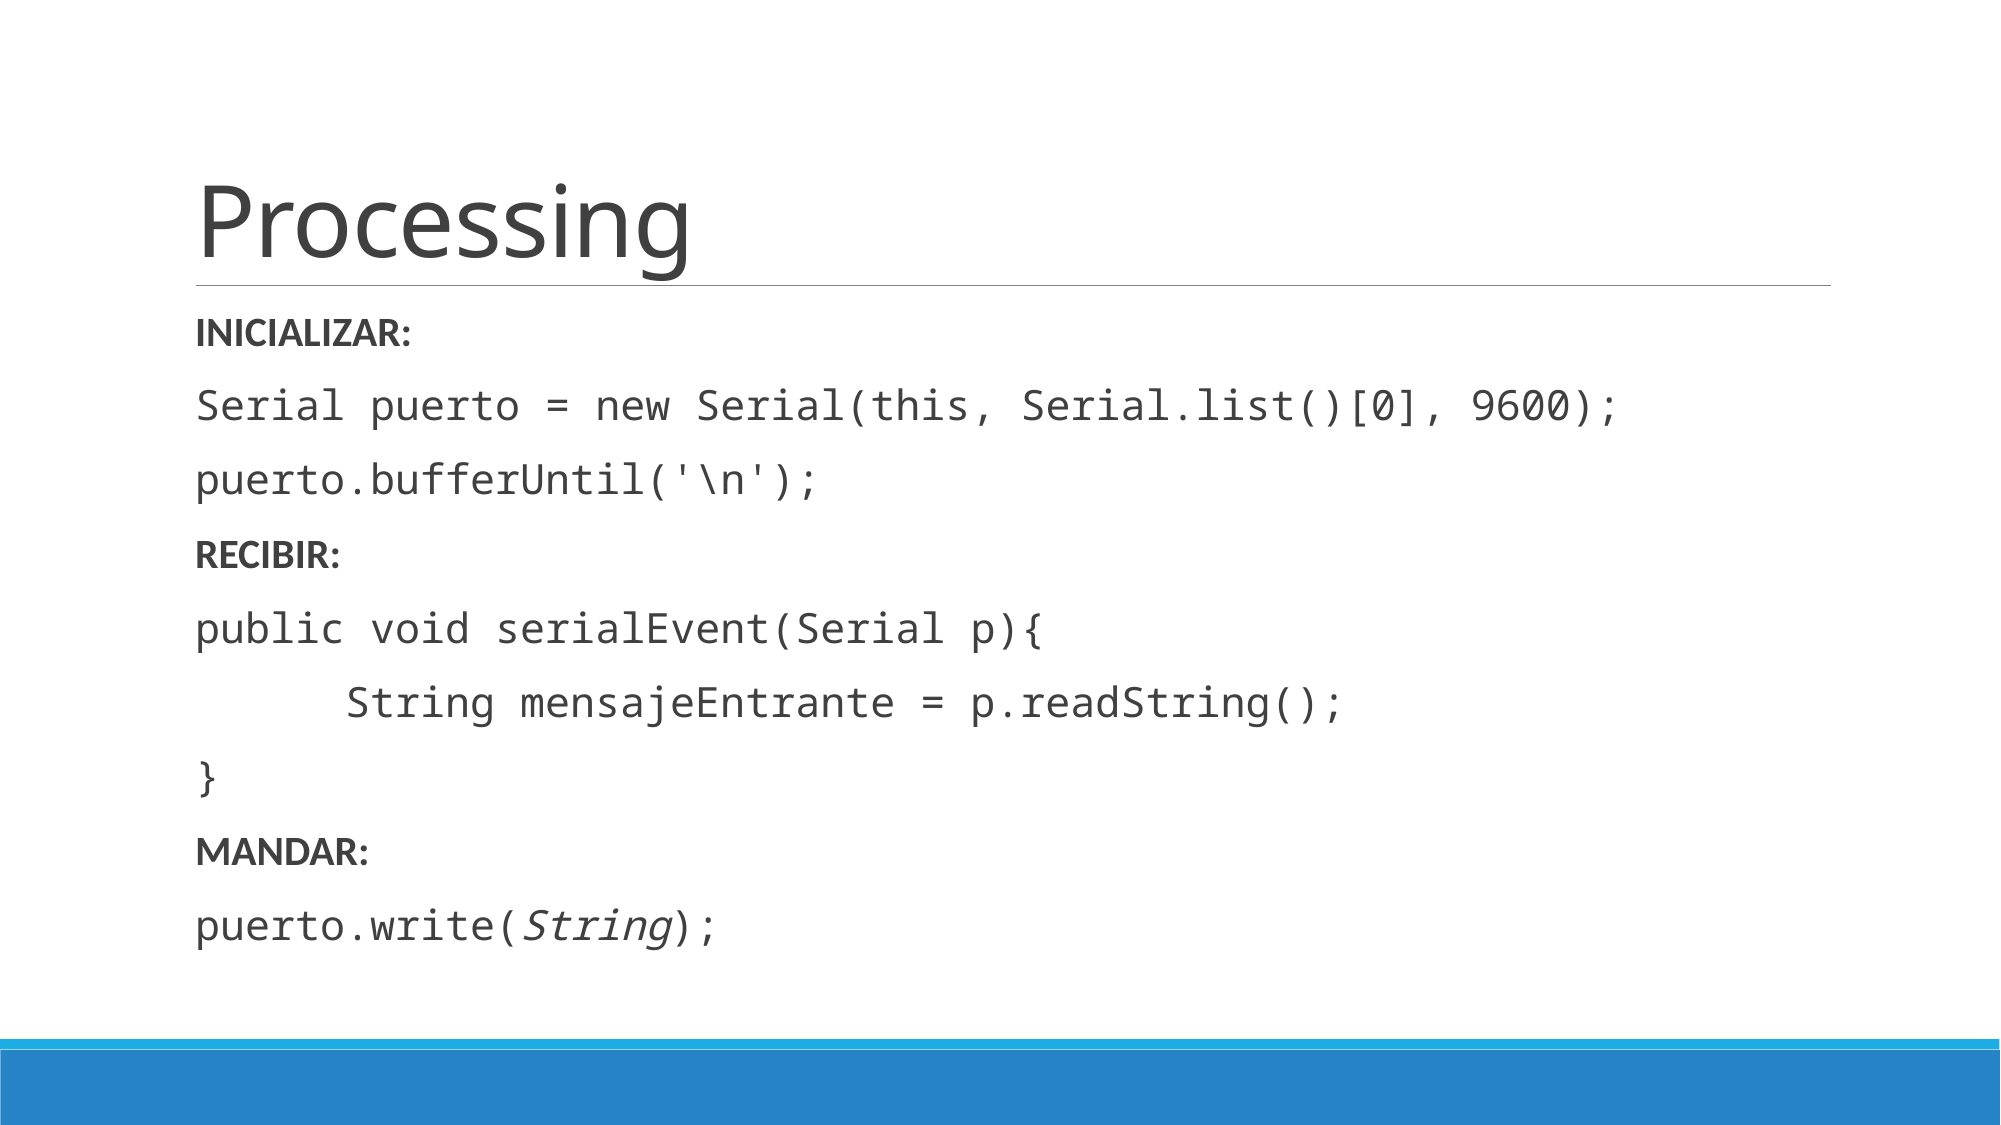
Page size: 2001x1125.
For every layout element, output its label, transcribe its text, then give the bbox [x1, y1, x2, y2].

title Processing [180, 47, 1830, 285]
list INICIALIZAR: Serial puerto = new Serial(this, Serial.list()[0], 9600); puerto.bufferUntil('\n'); RECIBIR: public void serialEvent(Serial p){ String mensajeEntrante = p.readString(); } MANDAR: puerto.write(String); [180, 302, 1830, 963]
